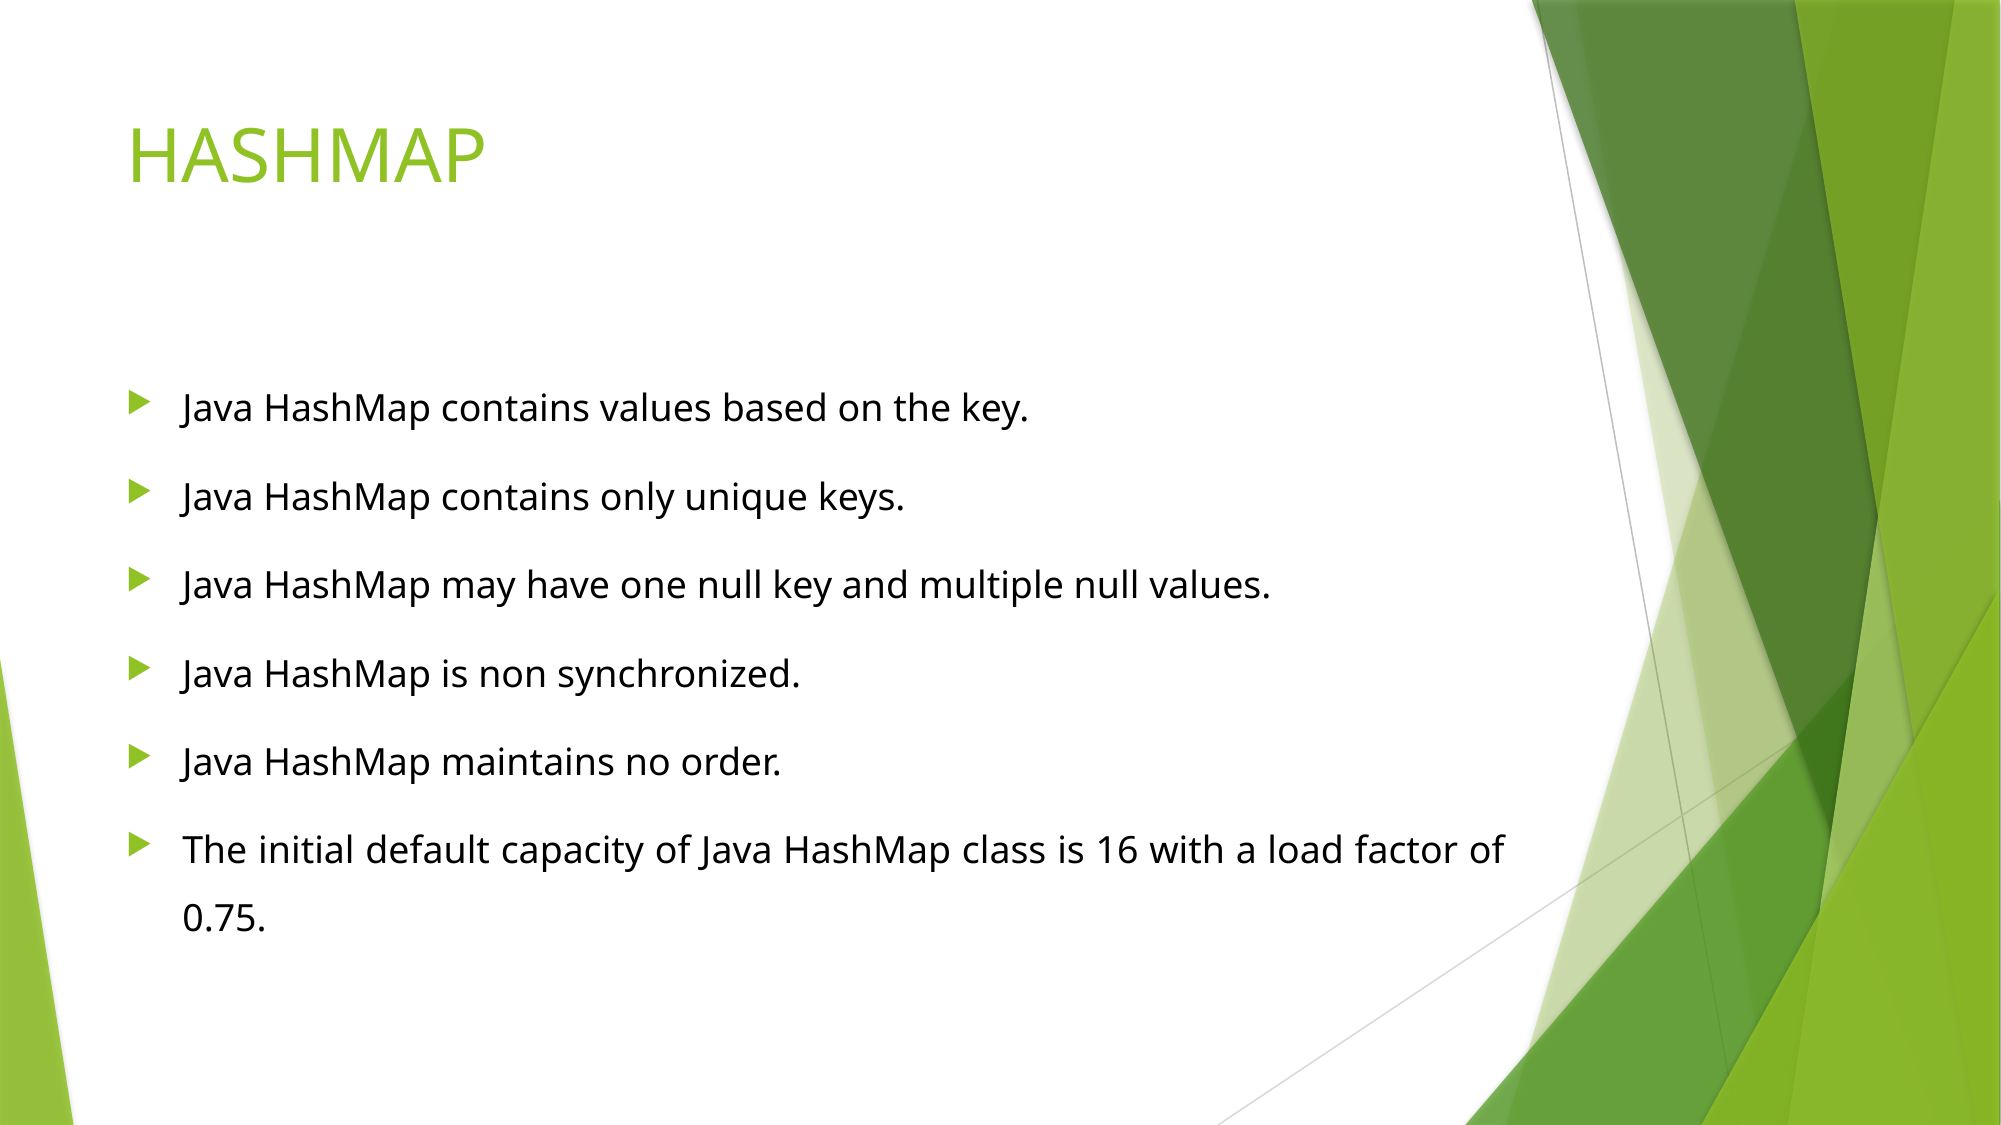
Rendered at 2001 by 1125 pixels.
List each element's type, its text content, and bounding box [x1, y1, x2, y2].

title HASHMAP [111, 99, 1522, 317]
list Java HashMap contains values based on the key. Java HashMap contains only unique keys. Java HashMap may have one null key and multiple null values. Java HashMap is non synchronized. Java HashMap maintains no order. The initial default capacity of Java HashMap class is 16 with a load factor of 0.75. [111, 354, 1522, 992]
